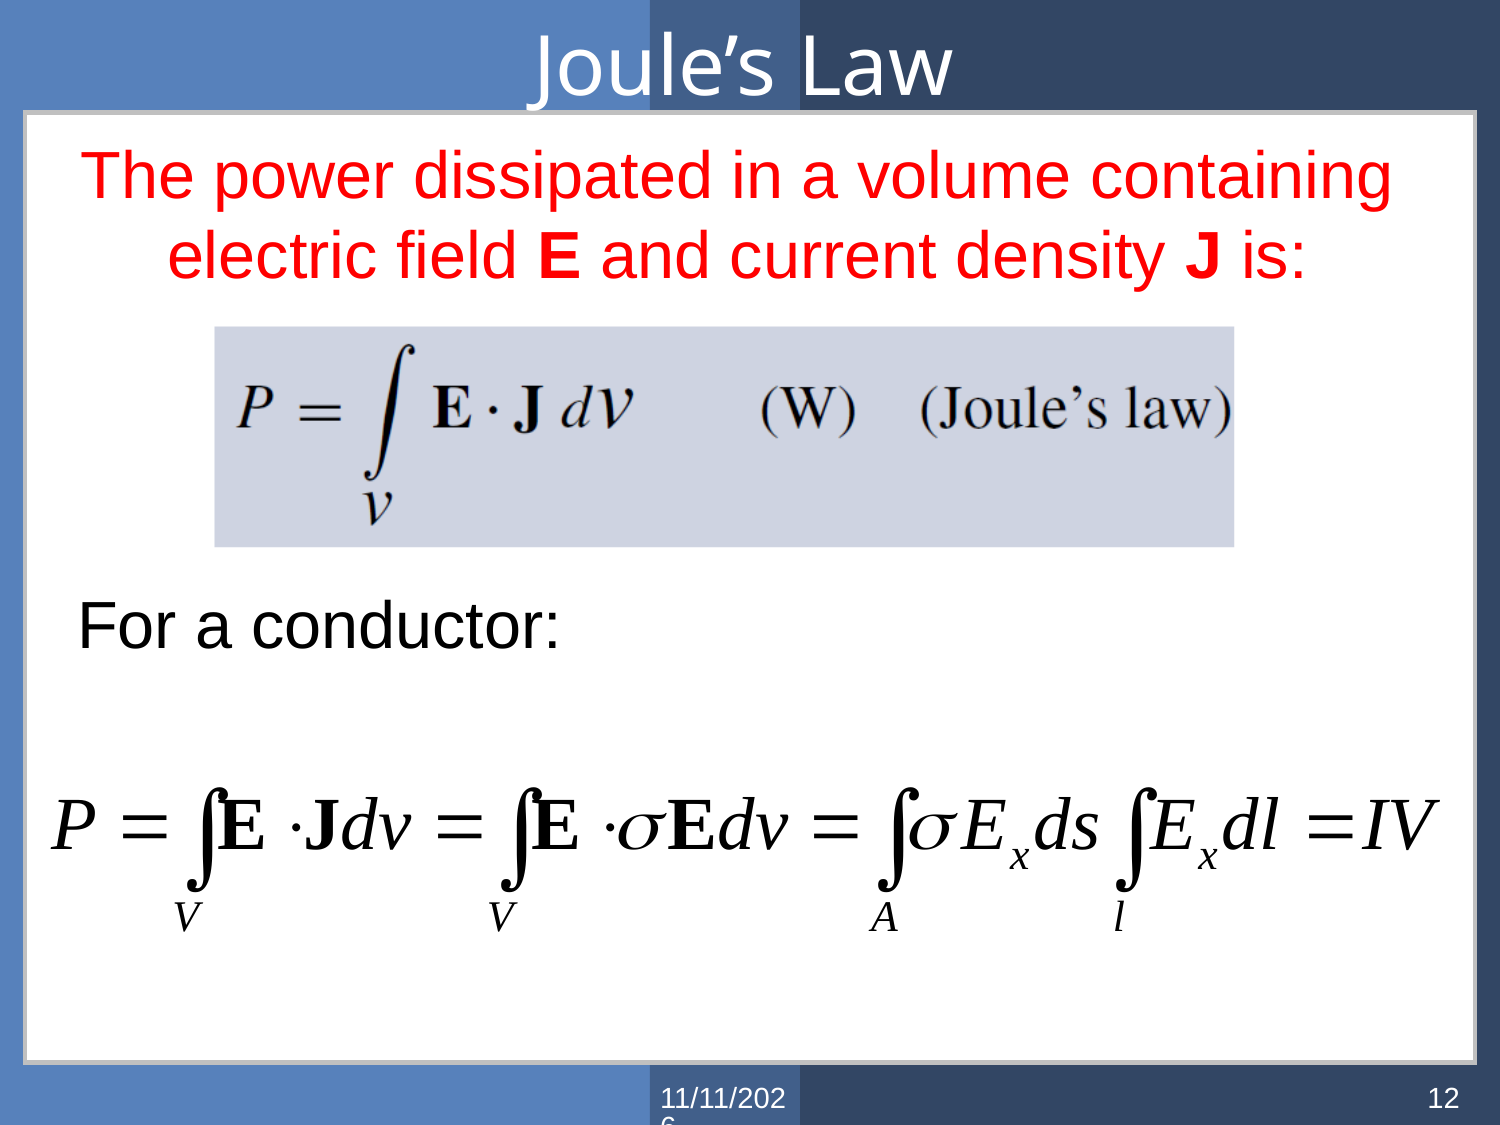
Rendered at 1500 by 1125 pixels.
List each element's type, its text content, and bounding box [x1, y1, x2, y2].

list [212, 324, 1238, 551]
slide_number 12 [1124, 1071, 1476, 1125]
text_box For a conductor: [62, 574, 1438, 670]
text_box The power dissipated in a volume containing electric field E and current density J is: [50, 124, 1425, 300]
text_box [37, 762, 1457, 951]
title Joule’s Law [49, 12, 1438, 113]
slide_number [644, 1071, 808, 1125]
